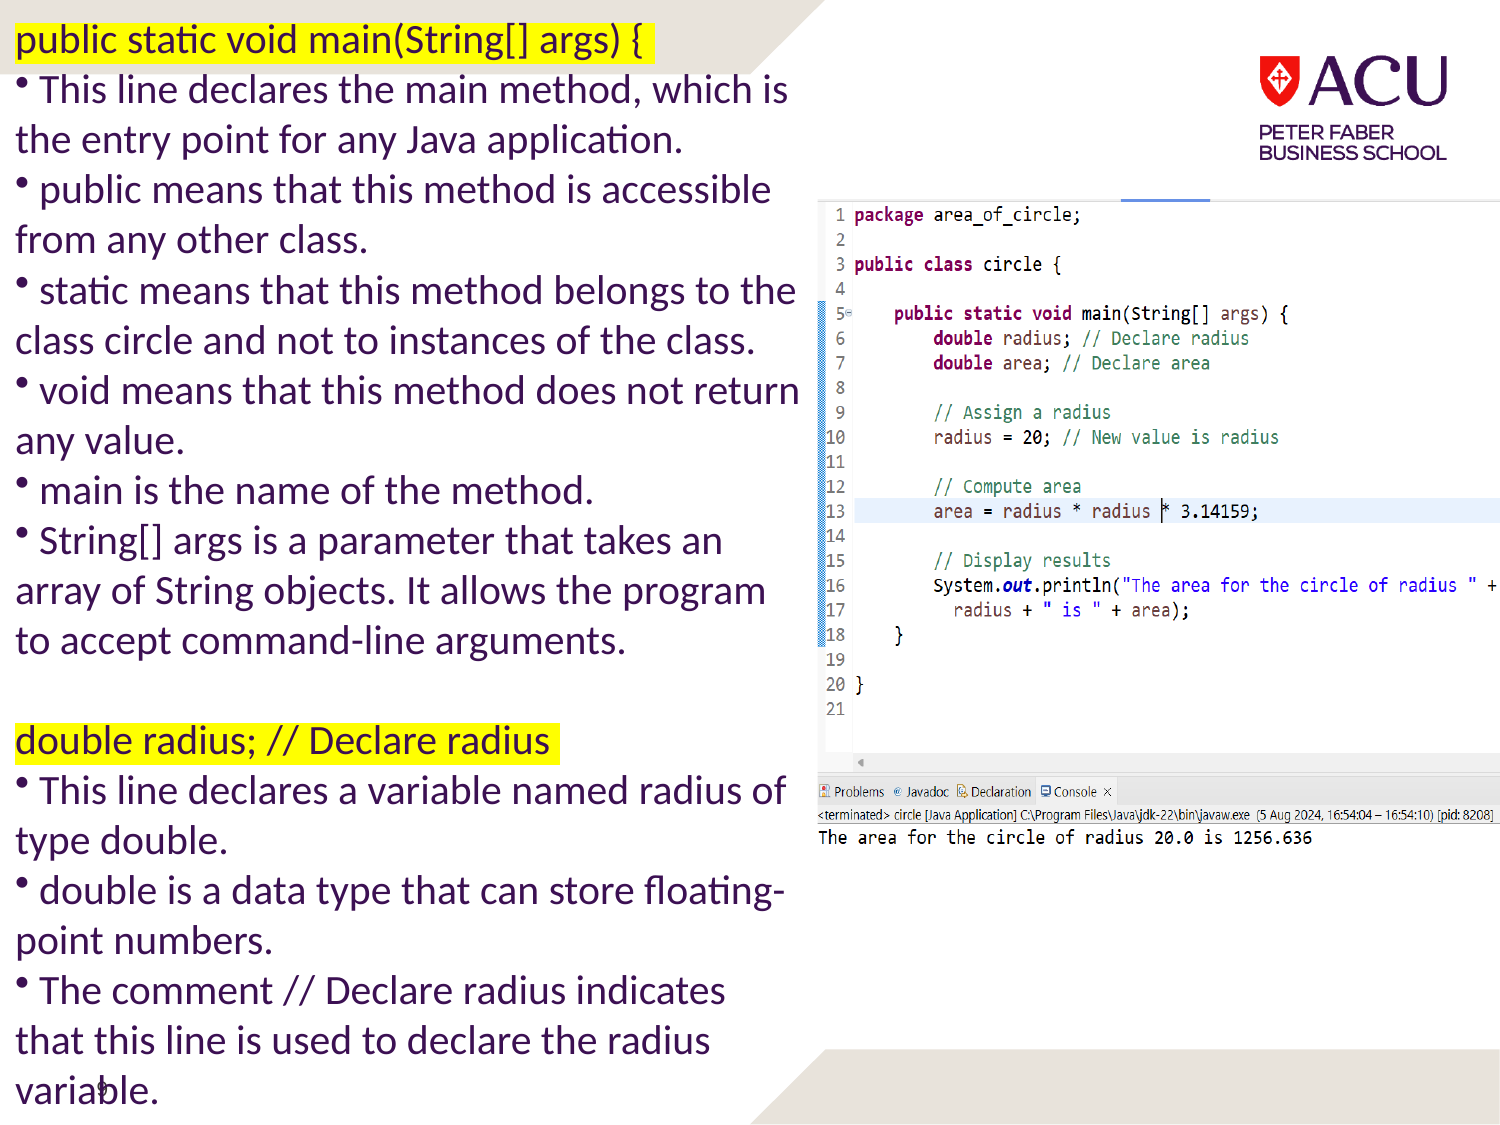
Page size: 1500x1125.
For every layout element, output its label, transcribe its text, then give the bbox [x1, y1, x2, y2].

text_box public static void main(String[] args) { This line declares the main method, which is the entry point for any Java application. public means that this method is accessible from any other class. static means that this method belongs to the class circle and not to instances of the class. void means that this method does not return any value. main is the name of the method. String[] args is a parameter that takes an array of String objects. It allows the program to accept command-line arguments. double radius; // Declare radius This line declares a variable named radius of type double. double is a data type that can store floating-point numbers. The comment // Declare radius indicates that this line is used to declare the radius variable. [0, 4, 818, 1121]
picture [817, 199, 1500, 897]
picture [1240, 41, 1466, 175]
